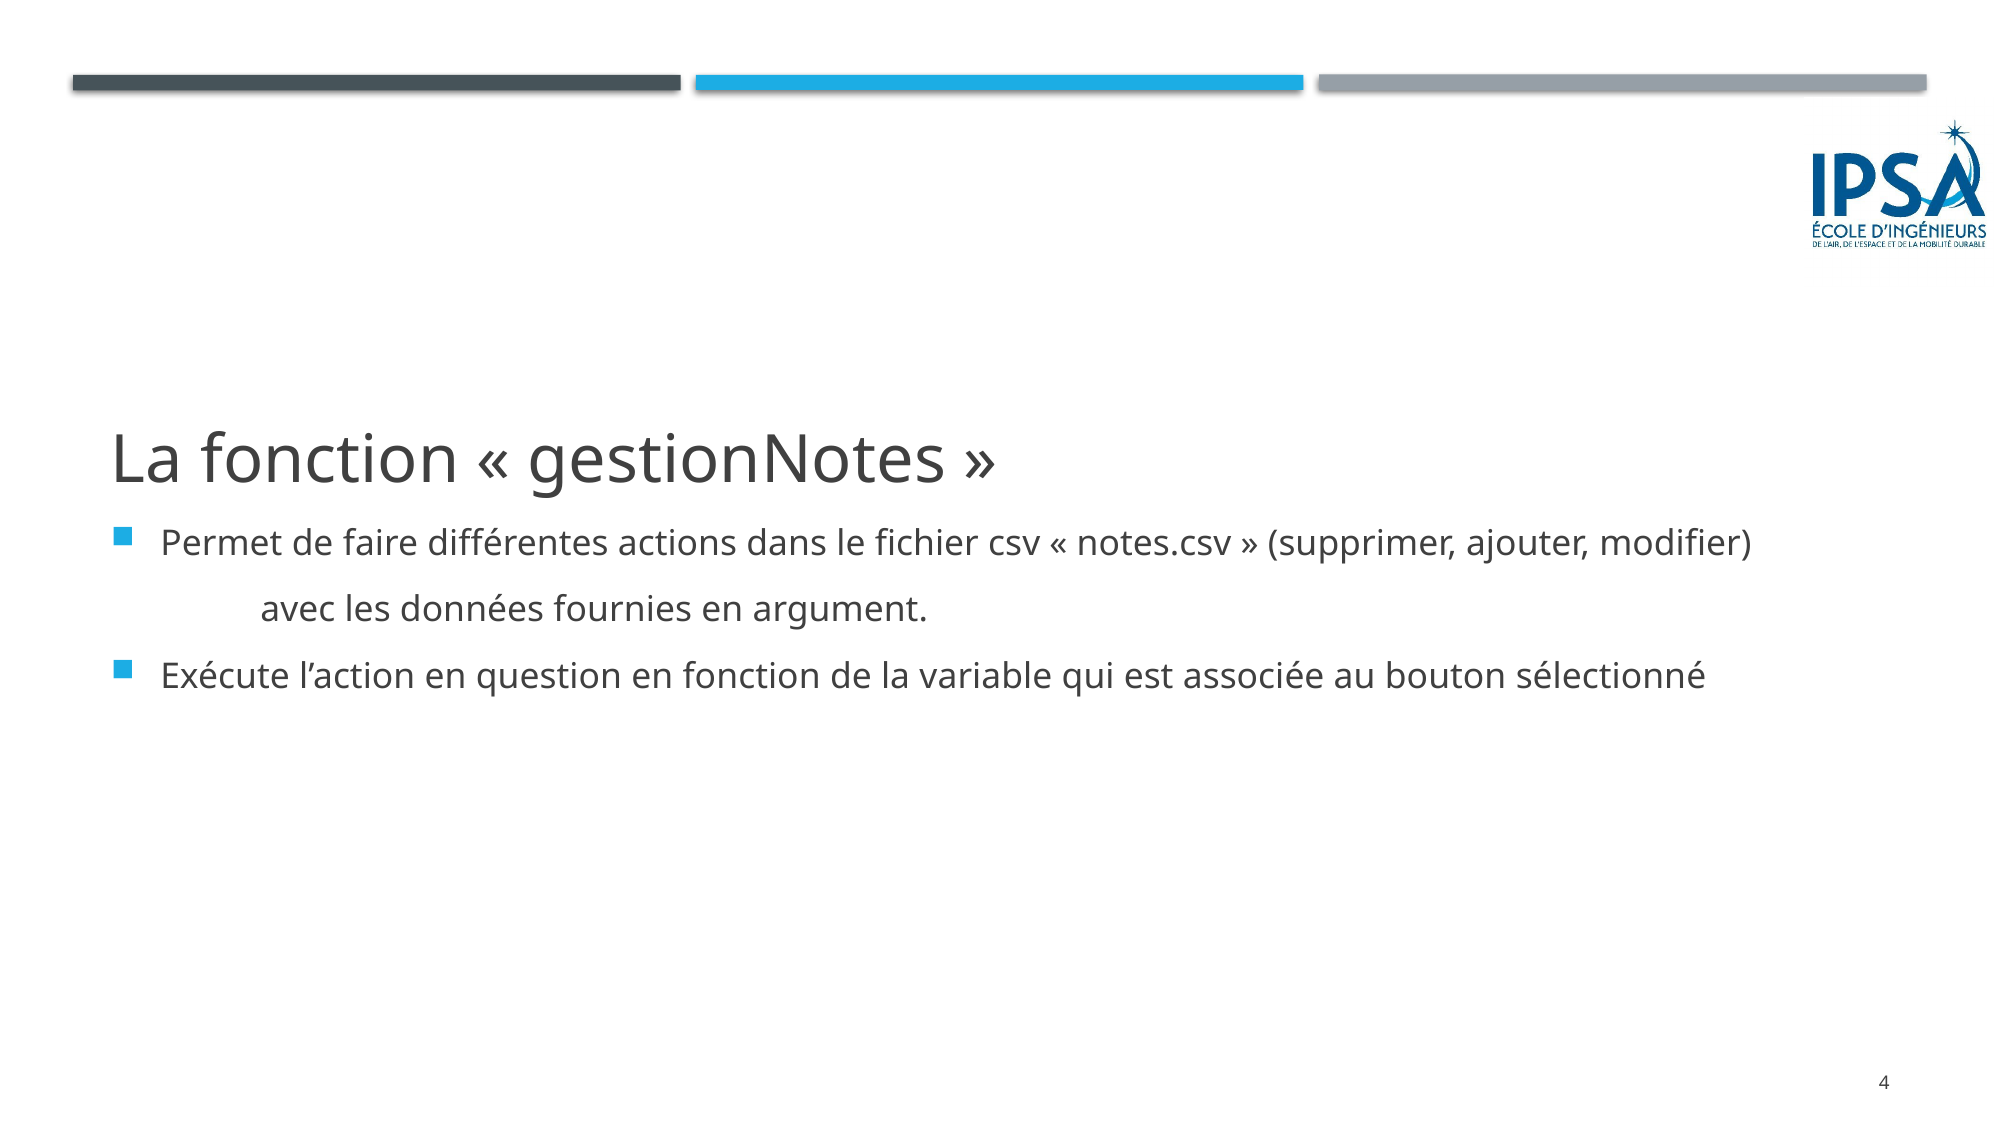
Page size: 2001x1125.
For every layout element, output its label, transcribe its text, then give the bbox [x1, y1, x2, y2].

picture [1803, 96, 1994, 288]
slide_number 4 [1732, 1053, 1905, 1114]
list La fonction « gestionNotes » Permet de faire différentes actions dans le fichier csv « notes.csv » (supprimer, ajouter, modifier) avec les données fournies en argument. Exécute l’action en question en fonction de la variable qui est associée au bouton sélectionné [95, 286, 1905, 883]
